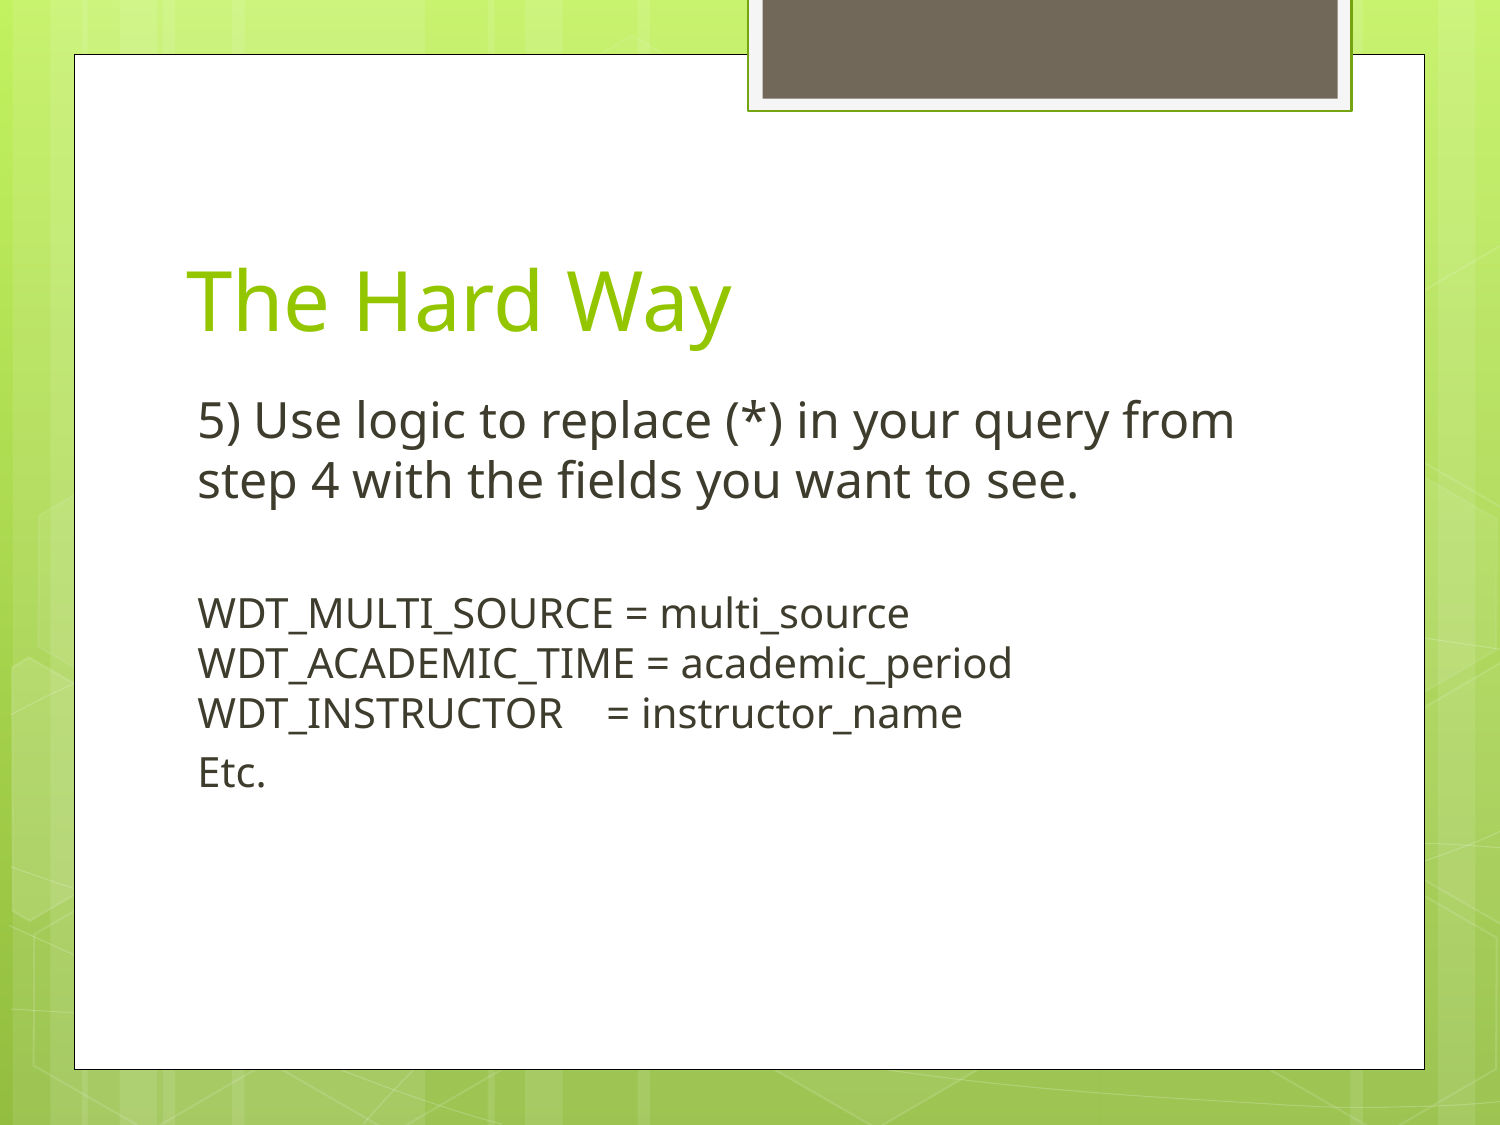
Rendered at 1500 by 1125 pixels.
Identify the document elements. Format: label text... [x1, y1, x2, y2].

title The Hard Way [171, 168, 1324, 357]
list 5) Use logic to replace (*) in your query from step 4 with the fields you want to see. WDT_MULTI_SOURCE = multi_source WDT_ACADEMIC_TIME = academic_period WDT_INSTRUCTOR = instructor_name Etc. [171, 381, 1283, 957]
